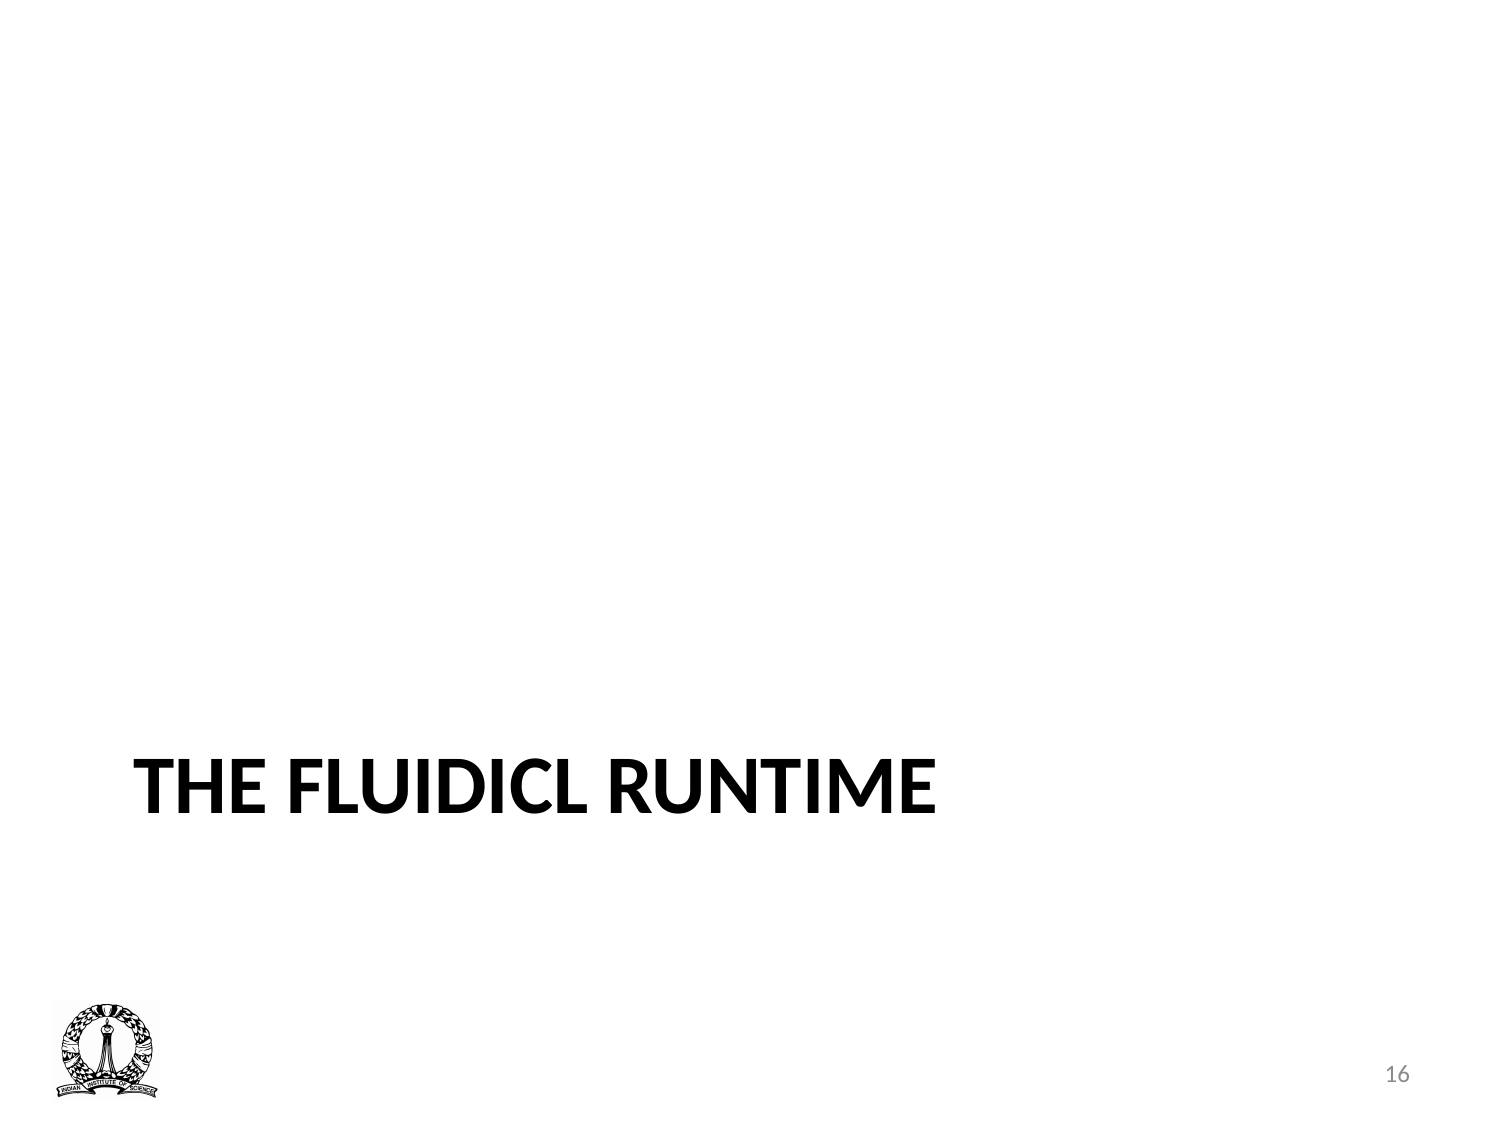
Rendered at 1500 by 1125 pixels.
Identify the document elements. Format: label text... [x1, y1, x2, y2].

slide_number 16 [1074, 1042, 1425, 1103]
picture [53, 1000, 160, 1101]
title The fluidicl runtime [118, 722, 1394, 947]
